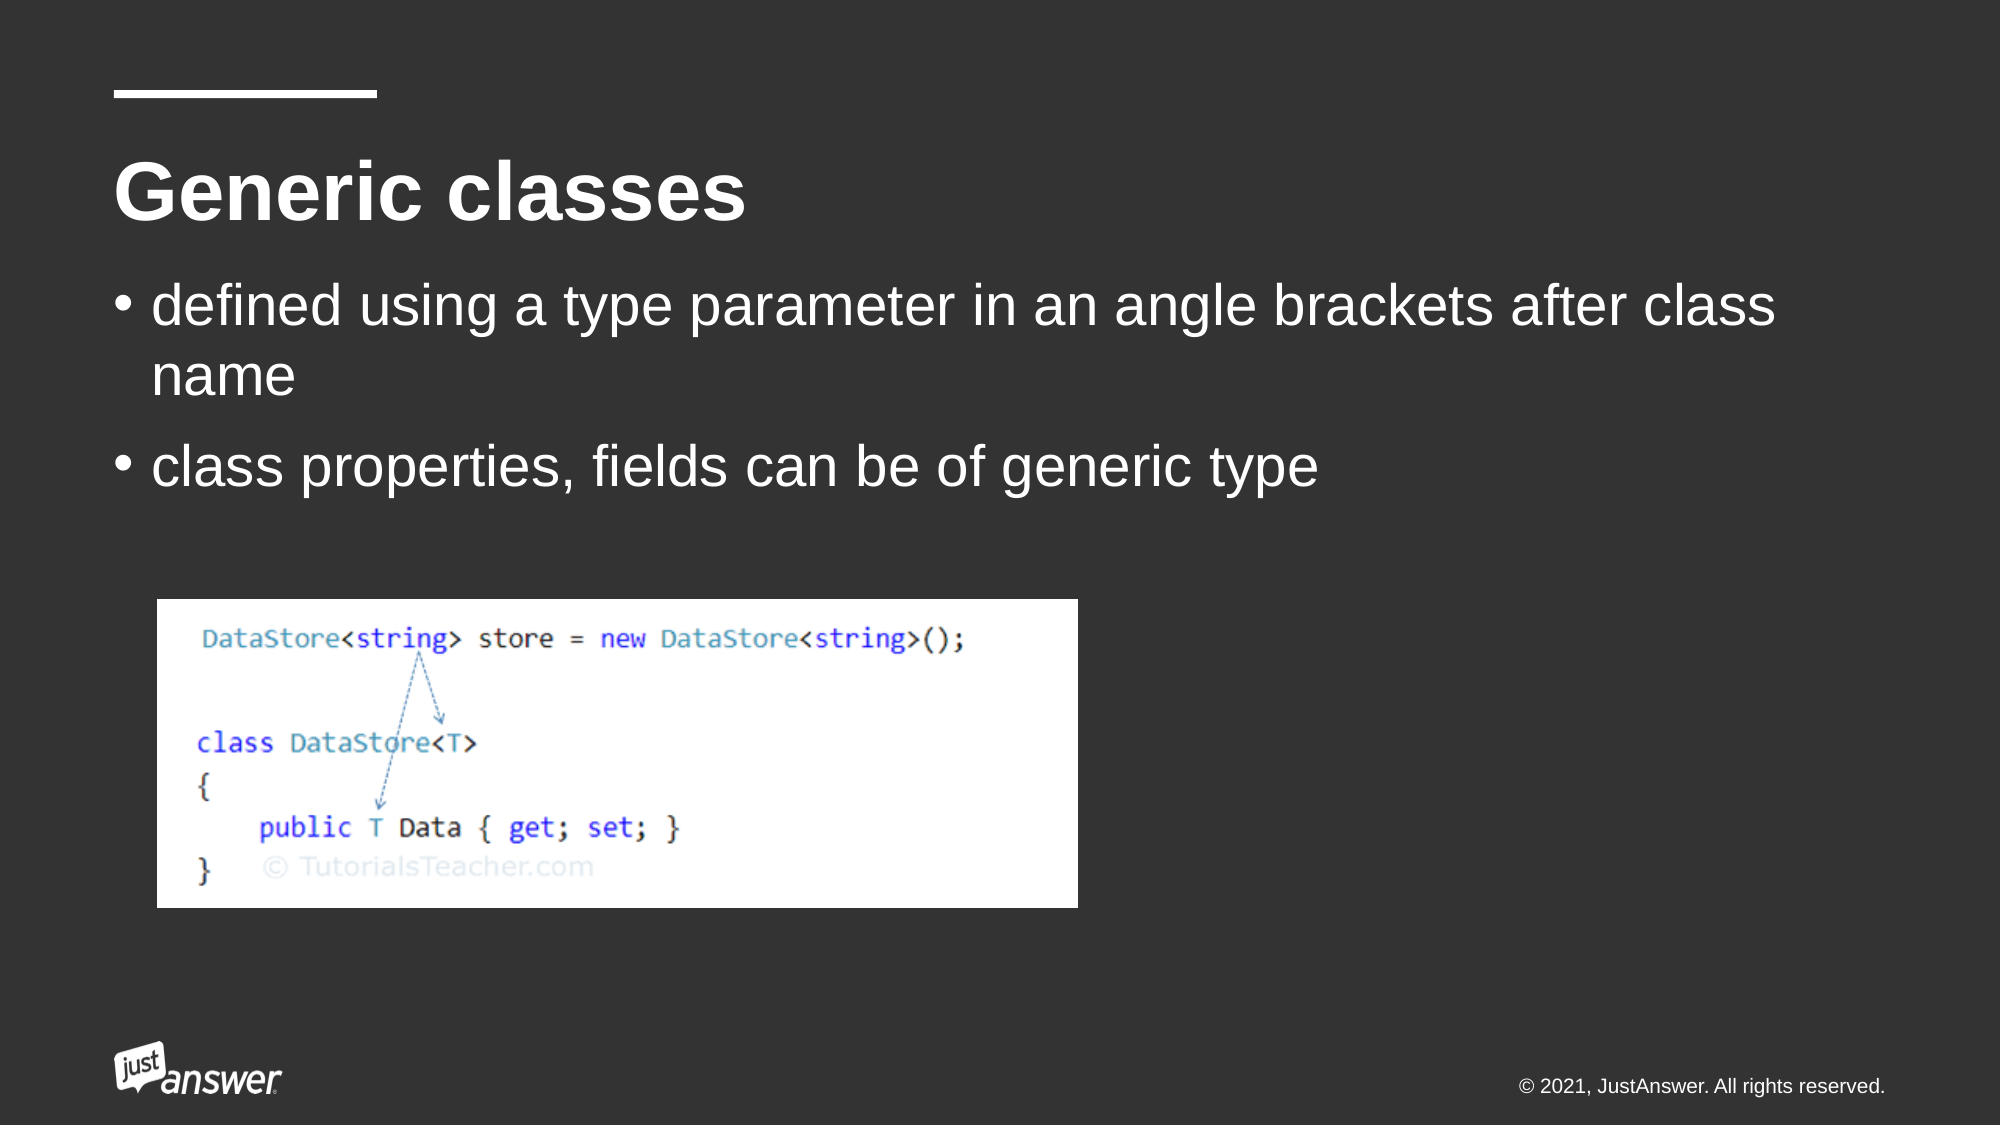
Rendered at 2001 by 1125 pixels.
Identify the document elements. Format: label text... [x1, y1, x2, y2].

picture [157, 599, 1078, 908]
picture [114, 1041, 283, 1094]
list defined using a type parameter in an angle brackets after class name class properties, fields can be of generic type [114, 267, 1886, 976]
title Generic classes [114, 148, 1886, 267]
